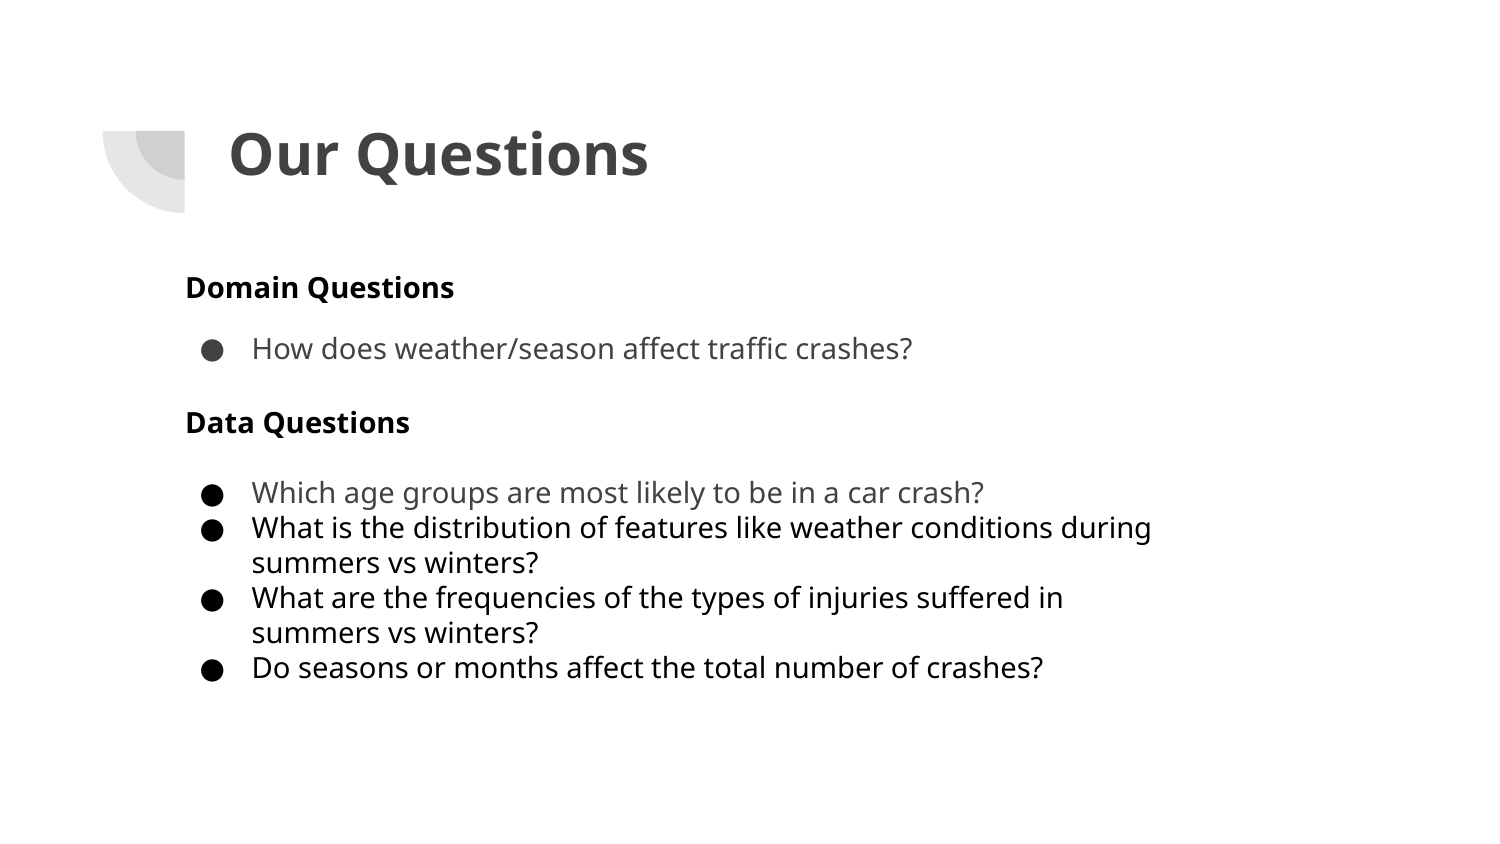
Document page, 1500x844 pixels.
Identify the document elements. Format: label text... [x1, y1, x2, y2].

text_box Which age groups are most likely to be in a car crash? What is the distribution of features like weather conditions during summers vs winters? What are the frequencies of the types of injuries suffered in summers vs winters? Do seasons or months affect the total number of crashes? [161, 454, 1204, 735]
text_box Domain Questions [170, 254, 583, 320]
title Our Questions [213, 98, 1368, 263]
list How does weather/season affect traffic crashes? [161, 306, 1315, 803]
text_box Data Questions [170, 388, 444, 454]
